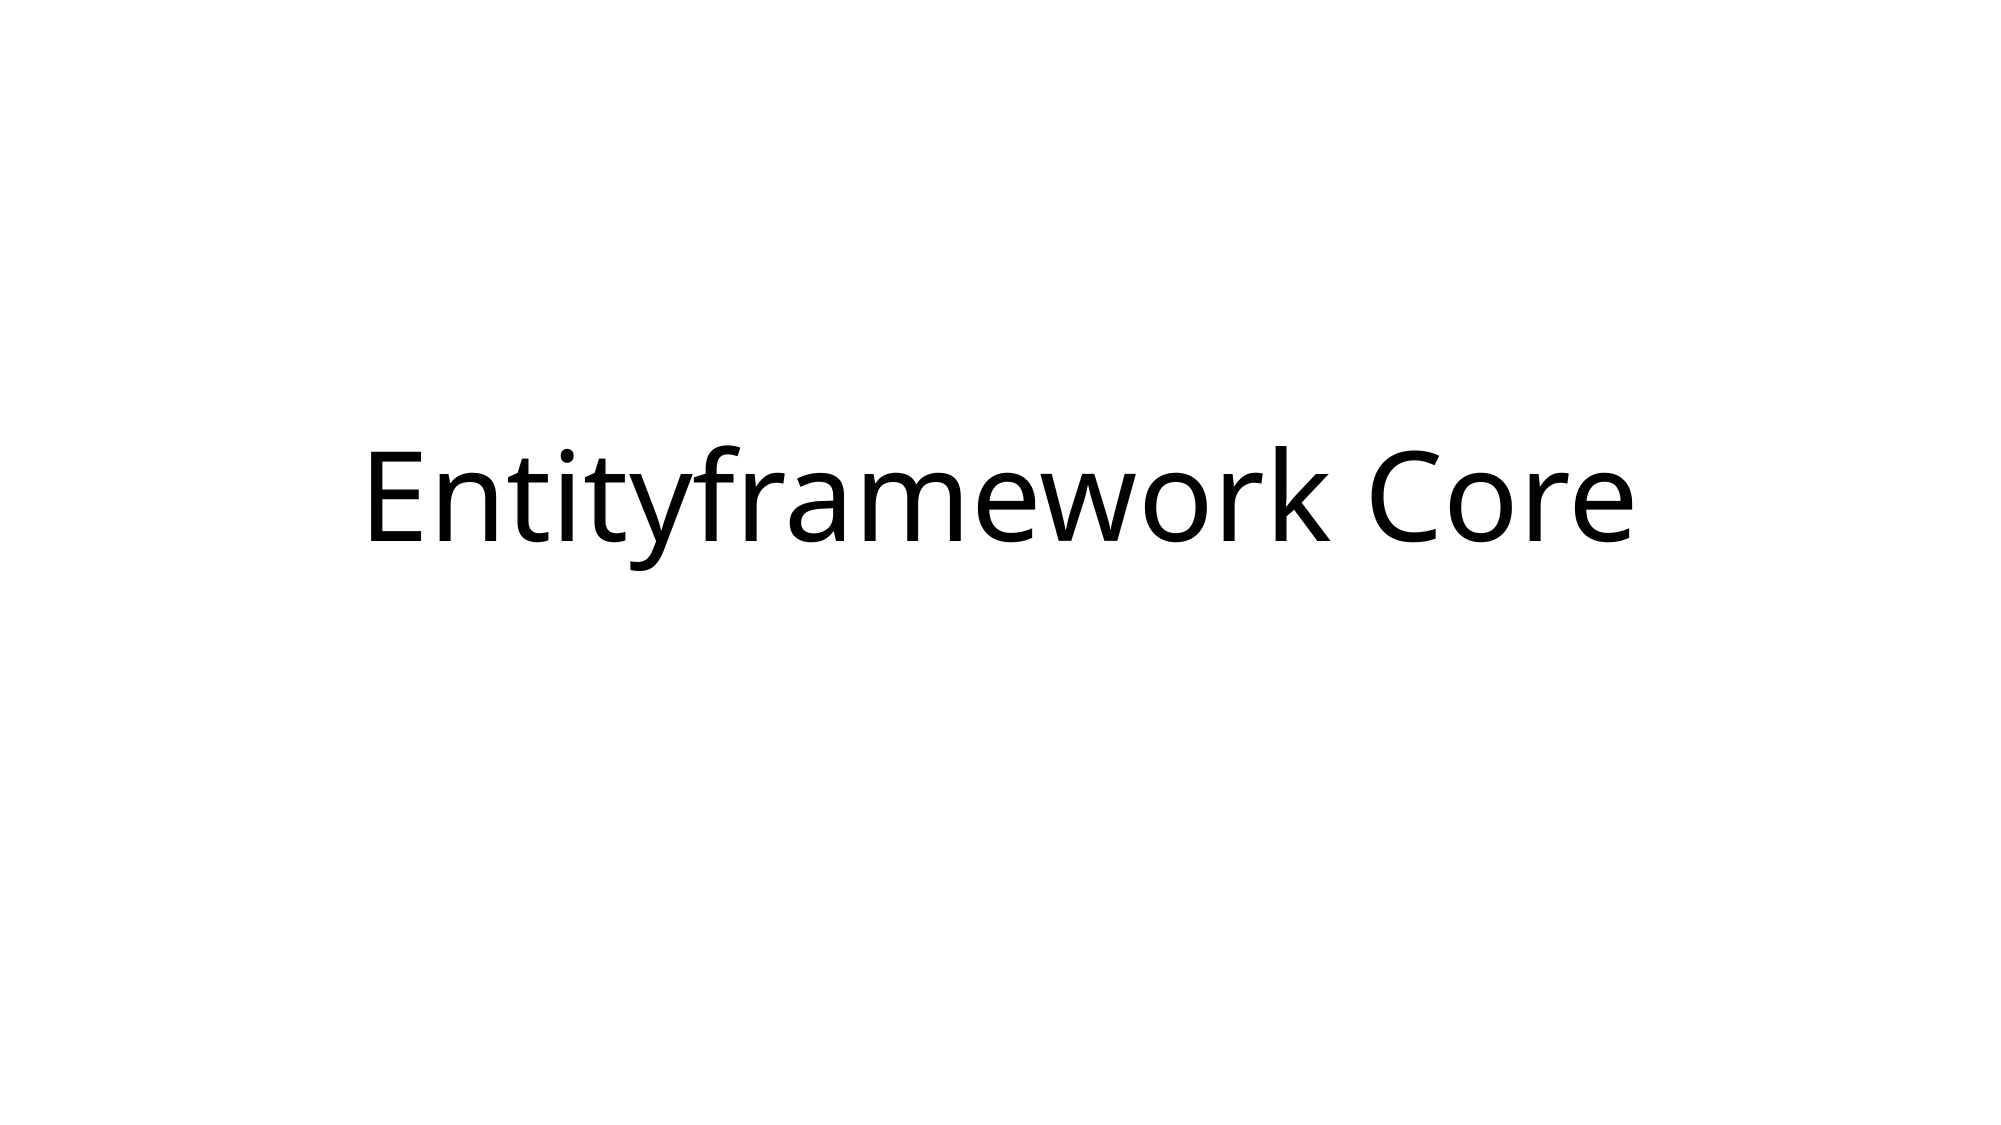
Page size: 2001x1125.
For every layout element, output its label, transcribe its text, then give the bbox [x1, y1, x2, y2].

title Entityframework Core [249, 184, 1750, 576]
